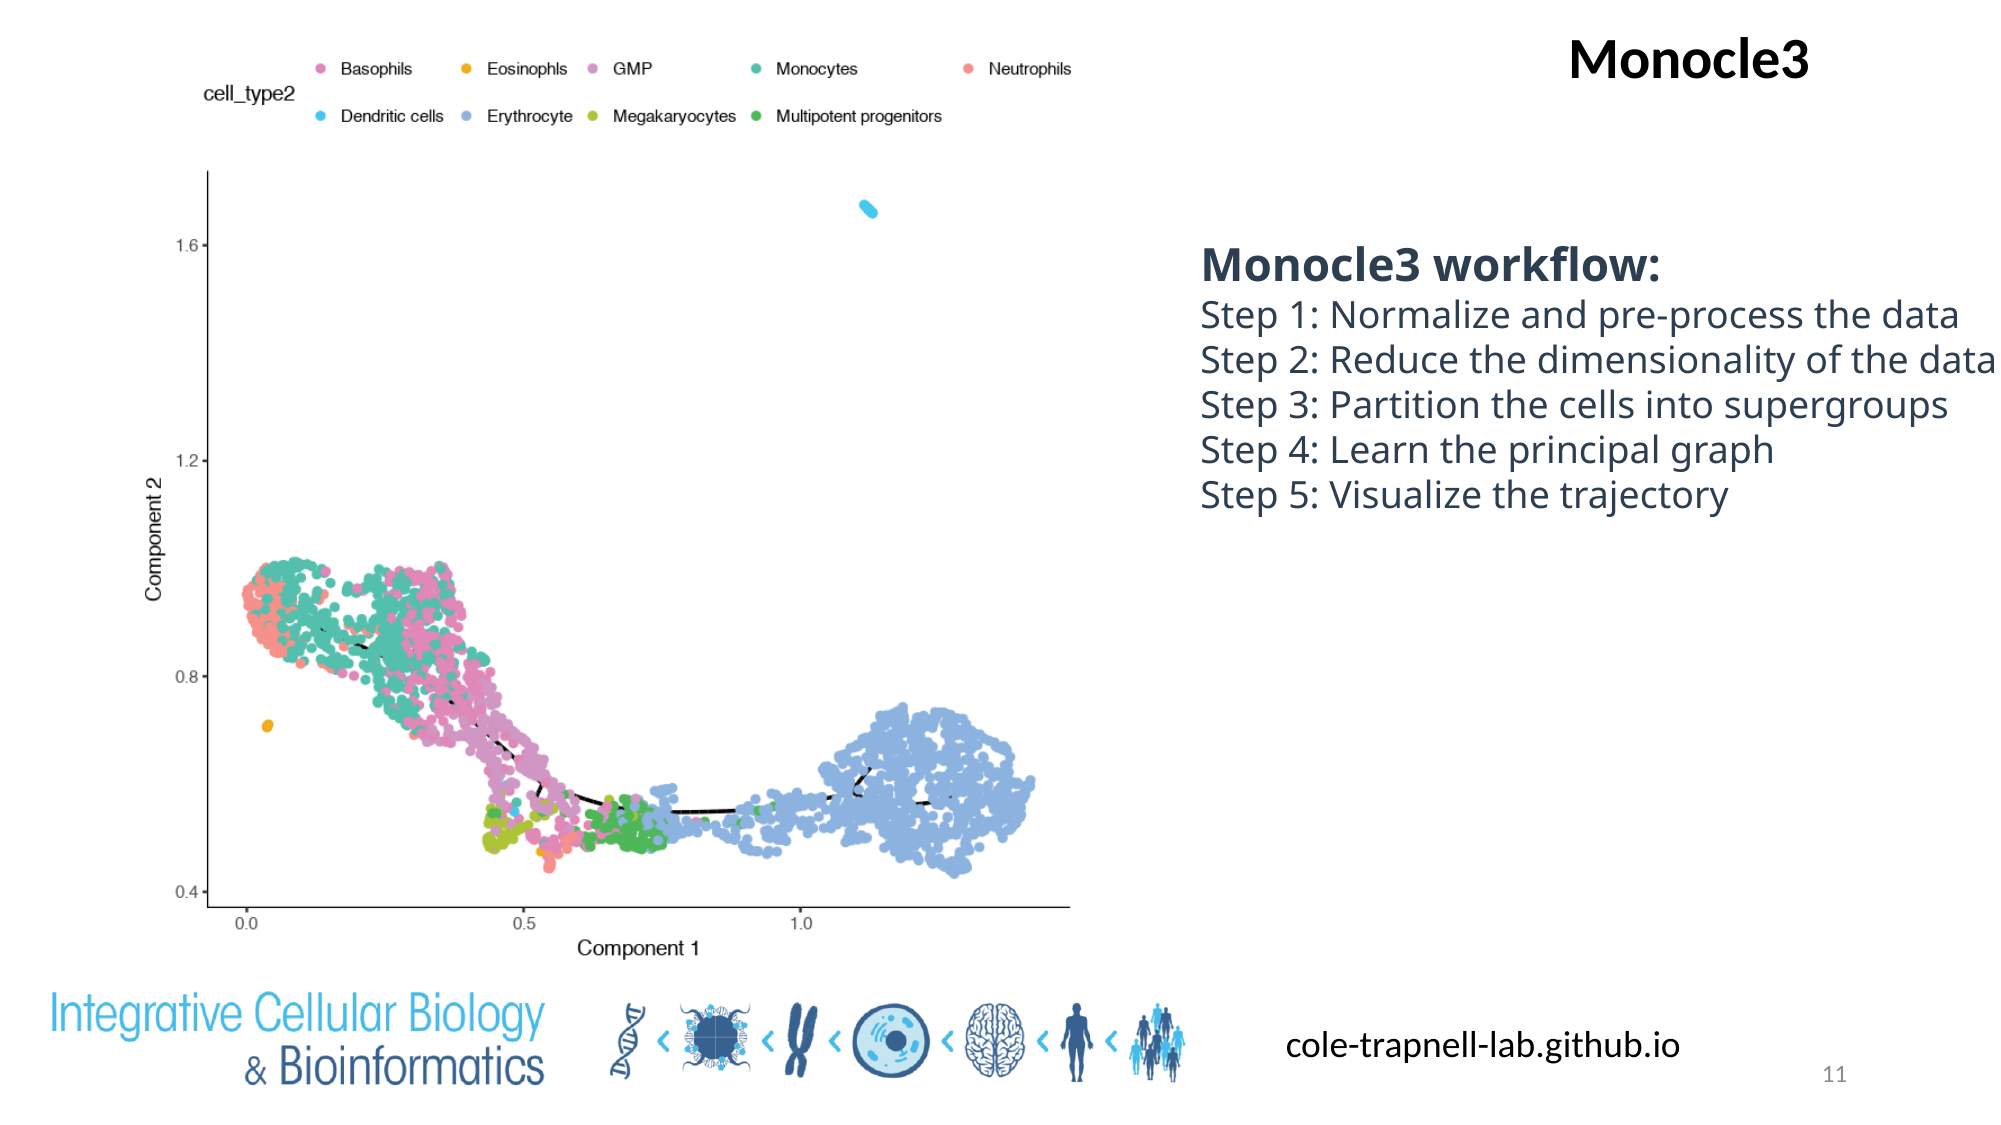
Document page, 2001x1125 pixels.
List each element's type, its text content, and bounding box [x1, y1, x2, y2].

text_box cole-trapnell-lab.github.io [1271, 1012, 2000, 1073]
slide_number 11 [1412, 1073, 1863, 1103]
text_box Monocle3 [1553, 12, 1826, 98]
picture [29, 24, 1221, 1096]
text_box Monocle3 workflow: Step 1: Normalize and pre-process the data Step 2: Reduce the dimensionality of the data Step 3: Partition the cells into supergroups Step 4: Learn the principal graph Step 5: Visualize the trajectory [1185, 228, 2000, 748]
